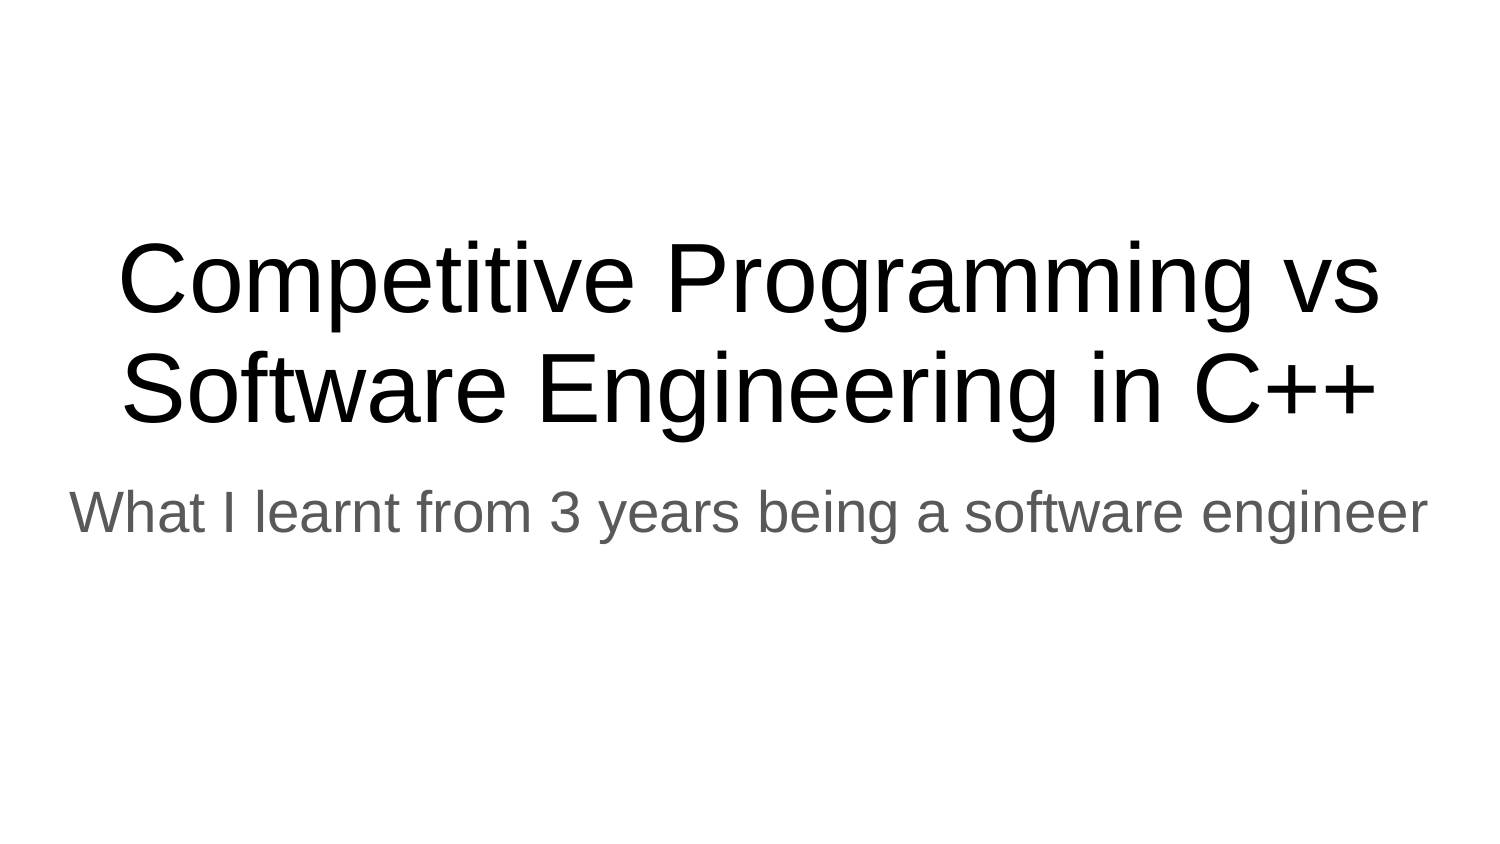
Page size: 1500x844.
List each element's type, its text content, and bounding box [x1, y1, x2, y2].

subtitle What I learnt from 3 years being a software engineer [51, 464, 1449, 595]
title Competitive Programming vs Software Engineering in C++ [51, 122, 1449, 459]
